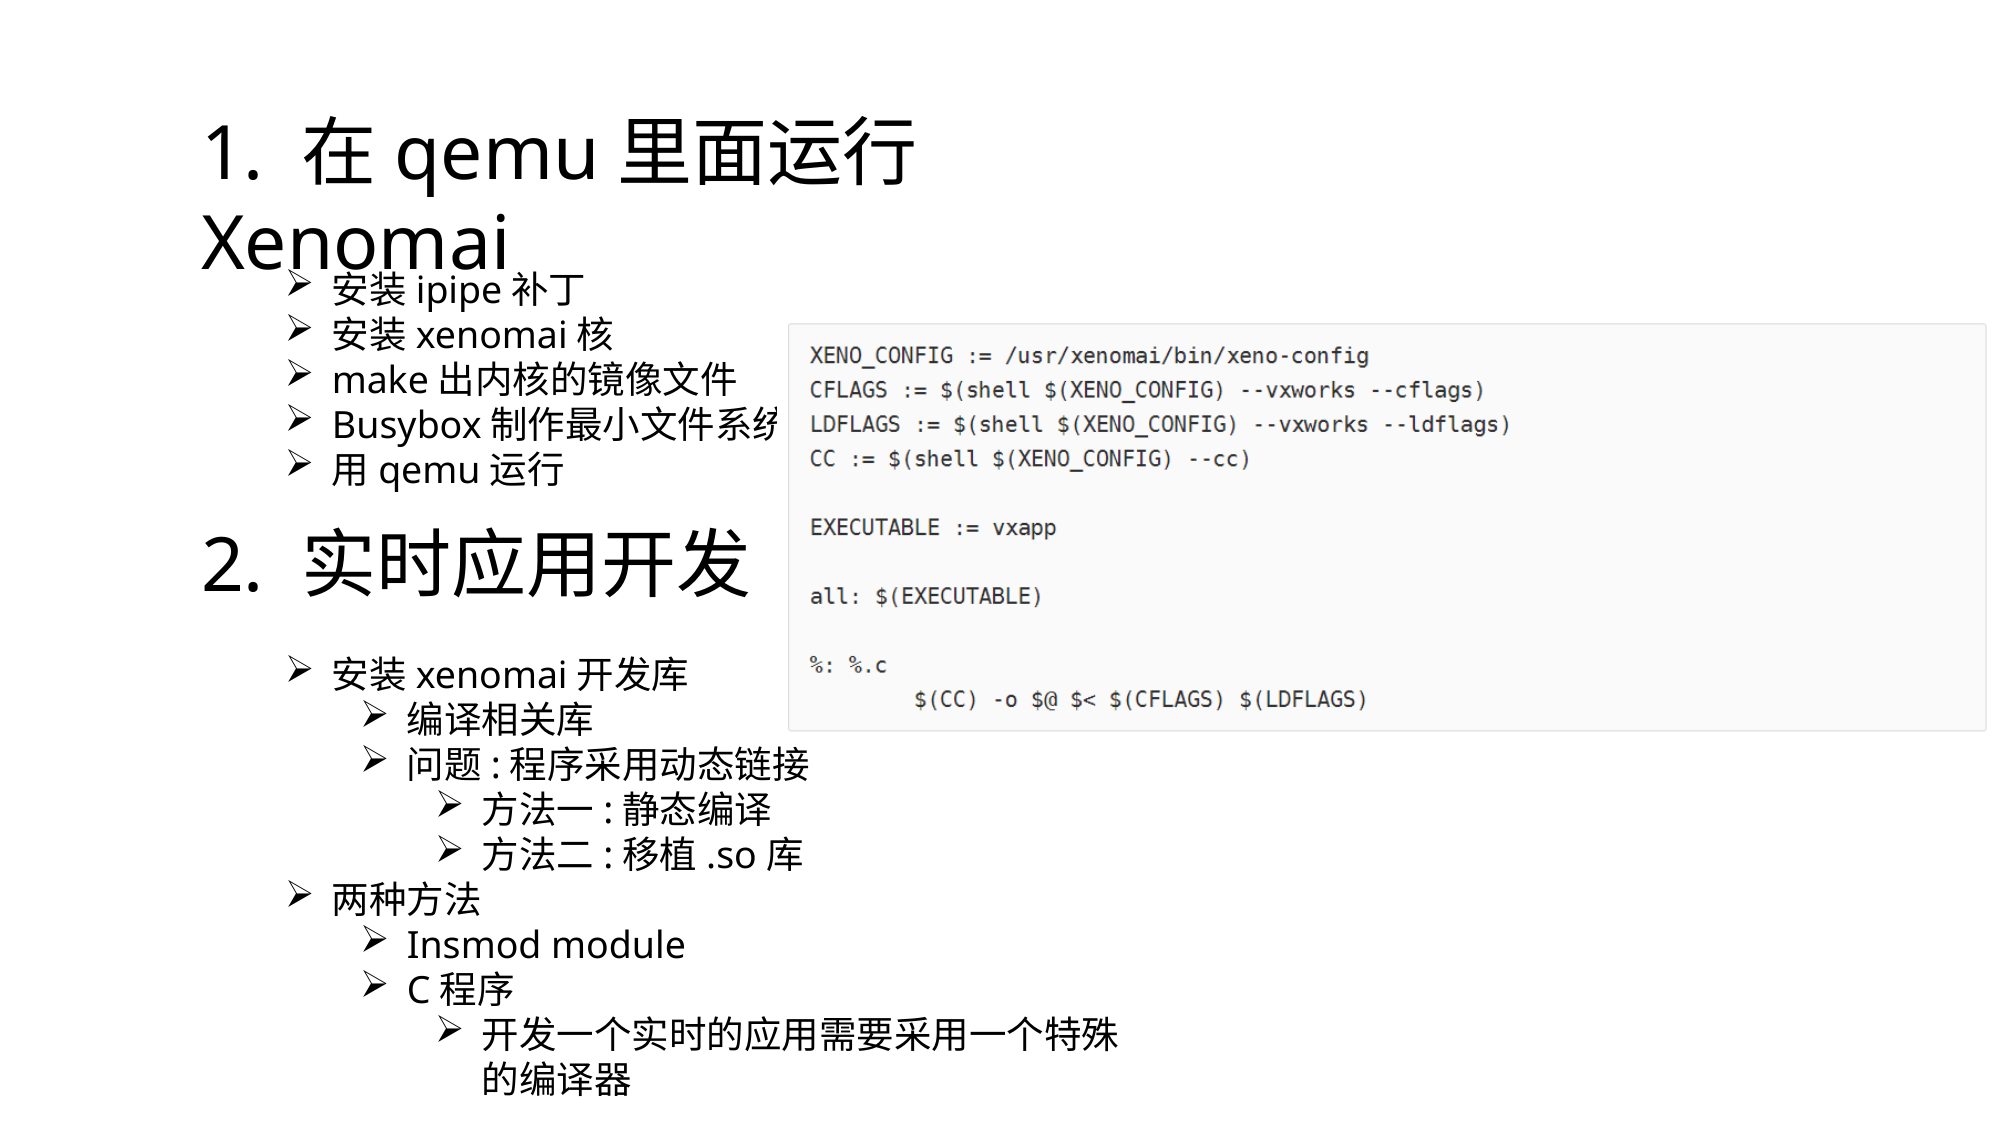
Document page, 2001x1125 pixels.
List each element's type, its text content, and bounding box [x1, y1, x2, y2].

text_box 1. 在qemu里面运行Xenomai [186, 97, 1156, 292]
picture [777, 320, 1990, 737]
text_box 2. 实时应用开发 [186, 509, 777, 615]
text_box 安装xenomai开发库 编译相关库 问题:程序采用动态链接 方法一:静态编译 方法二:移植.so库 两种方法 Insmod module C程序 开发一个实时的应用需要采用一个特殊的编译器 [270, 643, 1148, 1125]
text_box 安装ipipe补丁 安装xenomai核 make出内核的镜像文件 Busybox制作最小文件系统 用qemu运行 [270, 258, 869, 498]
